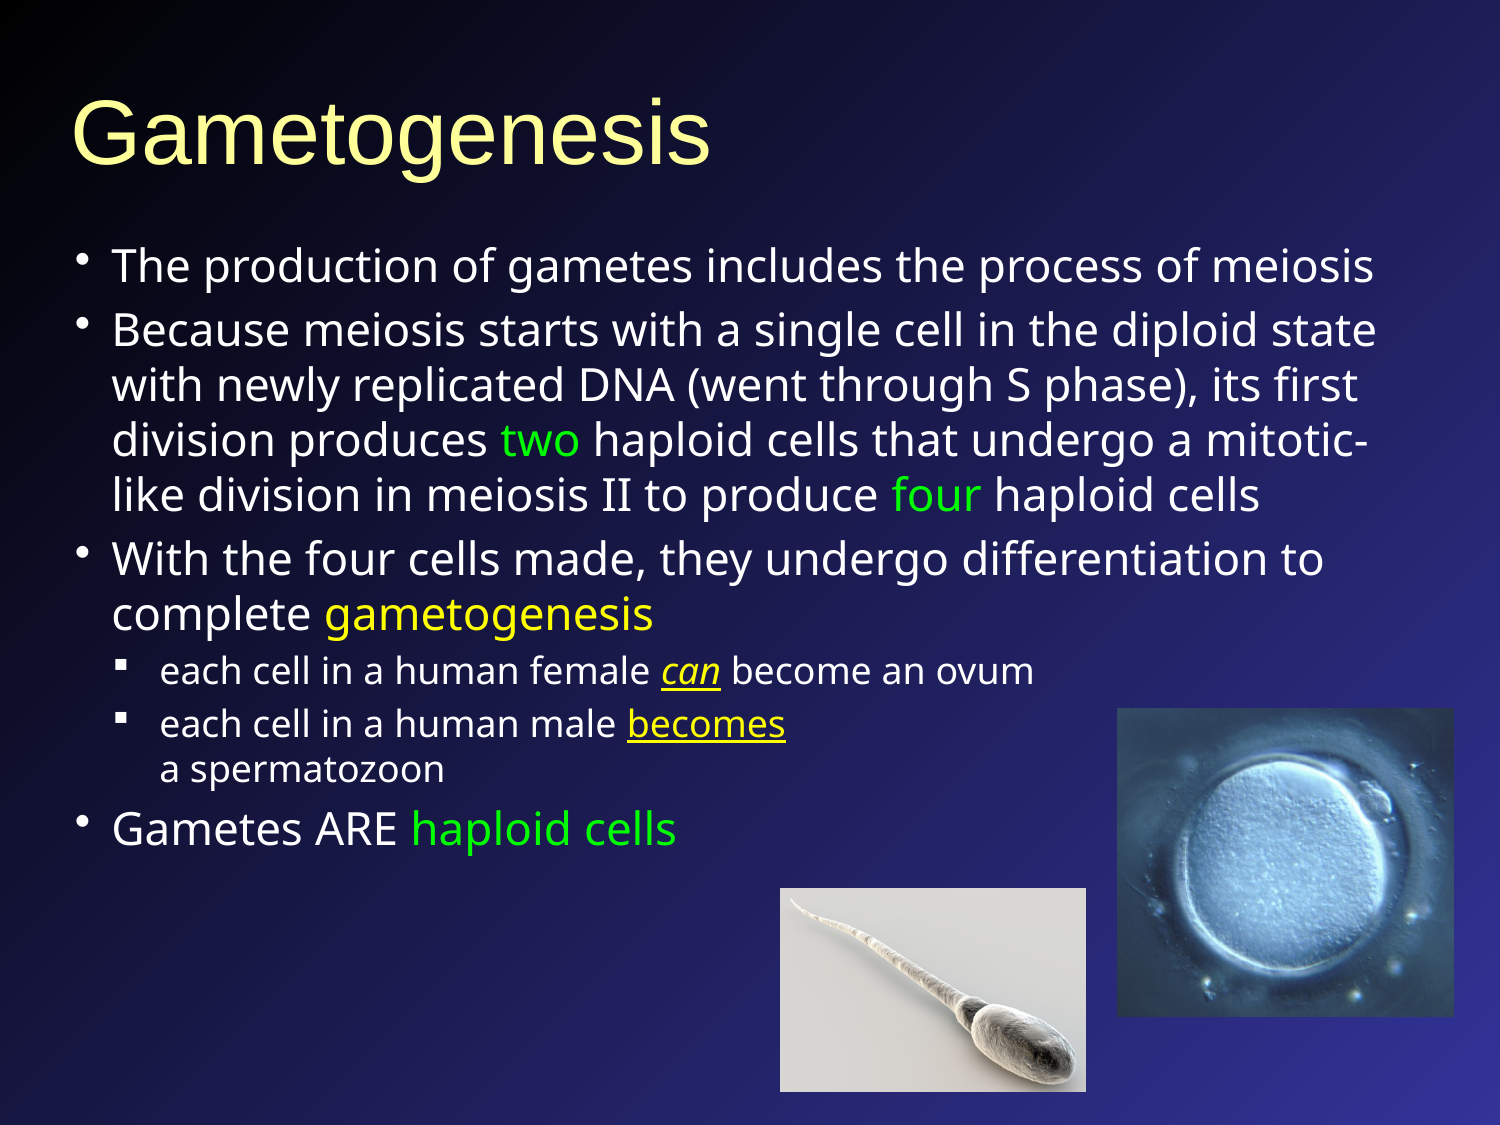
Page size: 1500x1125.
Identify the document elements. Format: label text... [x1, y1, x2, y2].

title Gametogenesis [55, 65, 1435, 192]
picture [780, 887, 1086, 1092]
list The production of gametes includes the process of meiosis Because meiosis starts with a single cell in the diploid state with newly replicated DNA (went through S phase), its first division produces two haploid cells that undergo a mitotic-like division in meiosis II to produce four haploid cells With the four cells made, they undergo differentiation to complete gametogenesis each cell in a human female can become an ovum each cell in a human male becomes a spermatozoon Gametes ARE haploid cells [59, 228, 1437, 1006]
picture [1116, 708, 1455, 1017]
